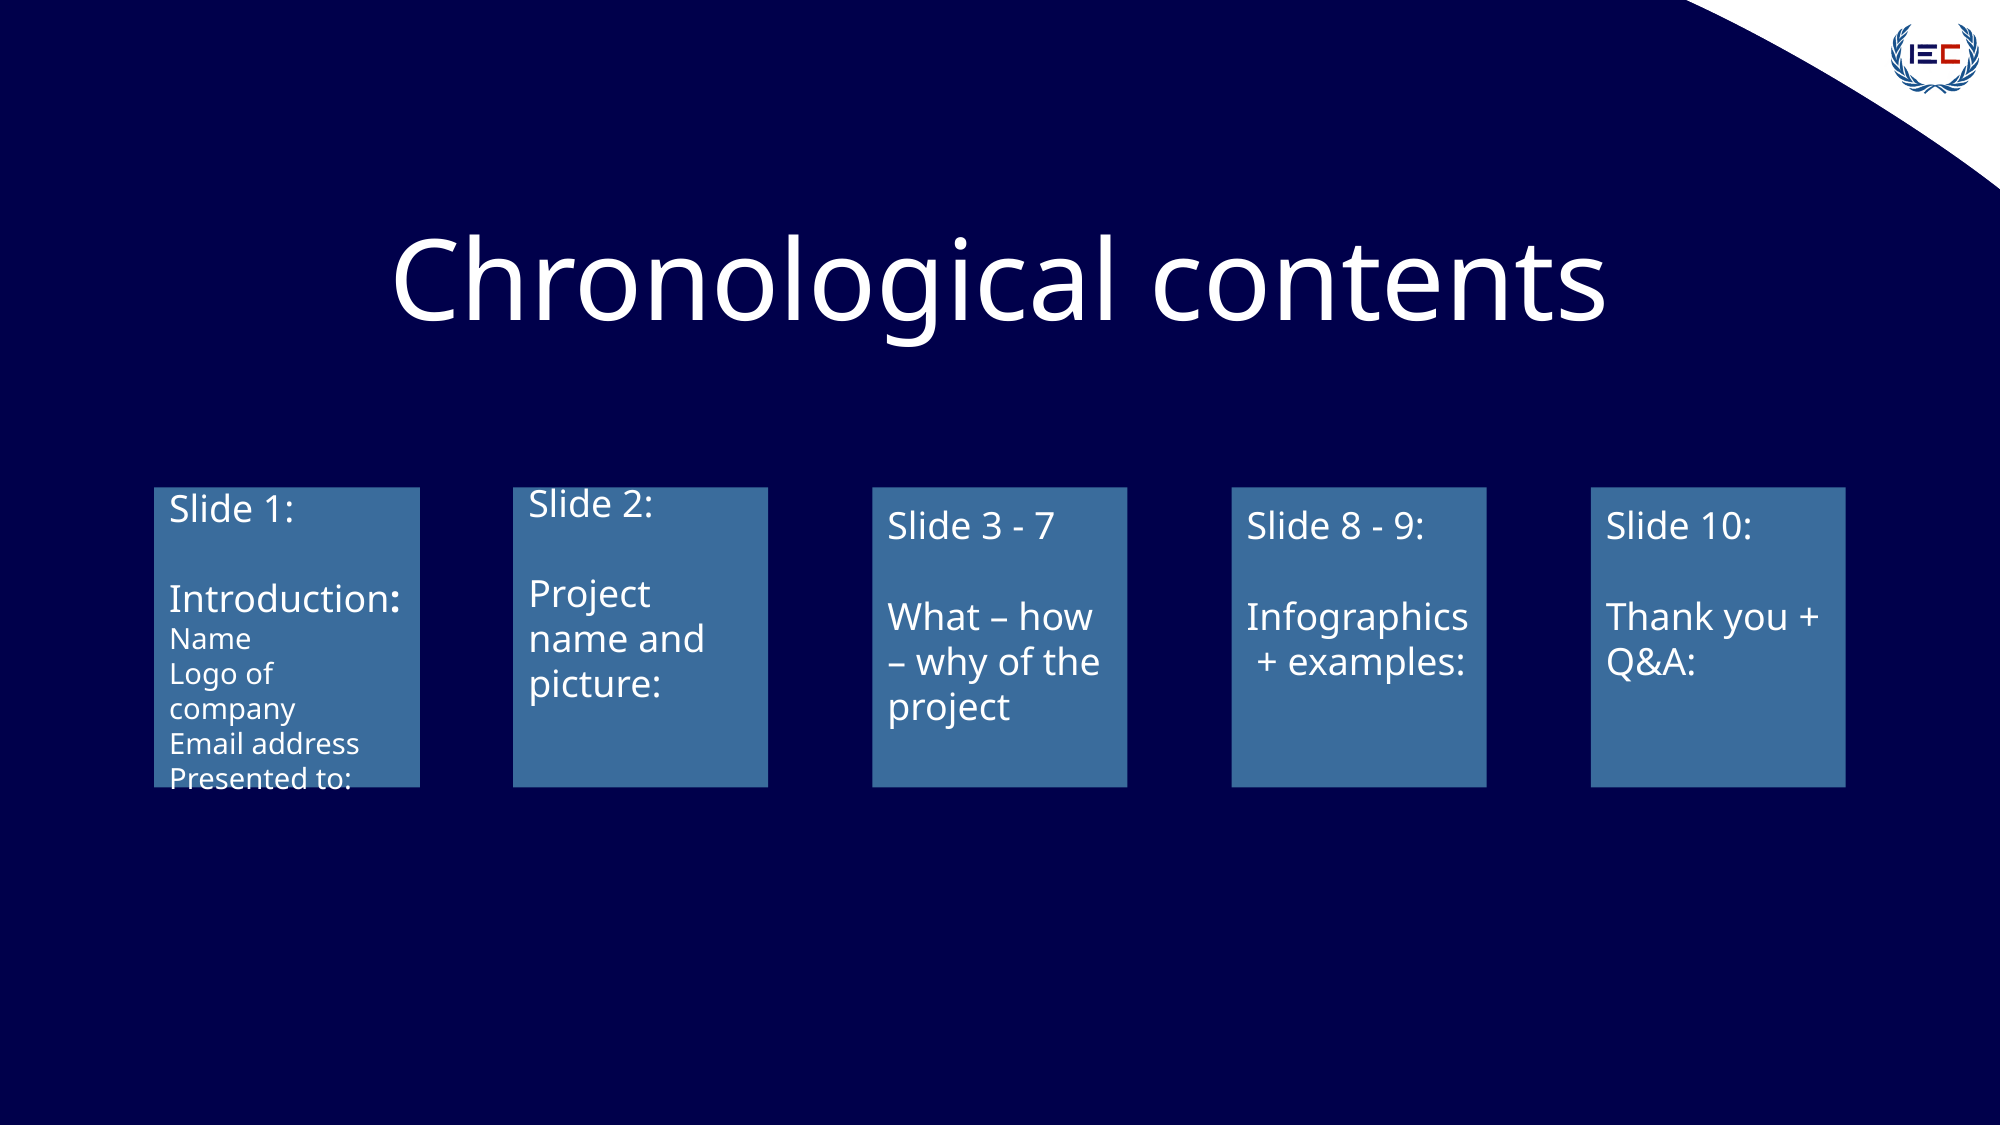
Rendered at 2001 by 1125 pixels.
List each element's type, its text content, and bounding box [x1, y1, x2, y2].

text_box Slide 8 - 9: Infographics + examples: [1231, 487, 1487, 788]
text_box Slide 10: Thank you + Q&A: [1590, 487, 1846, 788]
text_box Chronological contents [227, 187, 1773, 351]
text_box [1687, 0, 2000, 189]
picture [1882, 19, 1984, 103]
text_box Slide 3 - 7 What – how – why of the project [872, 487, 1128, 788]
text_box [0, 0, 2000, 1125]
text_box Slide 1: Introduction: Name Logo of company Email address Presented to: [154, 487, 420, 788]
text_box Slide 2: Project name and picture: [513, 487, 769, 788]
